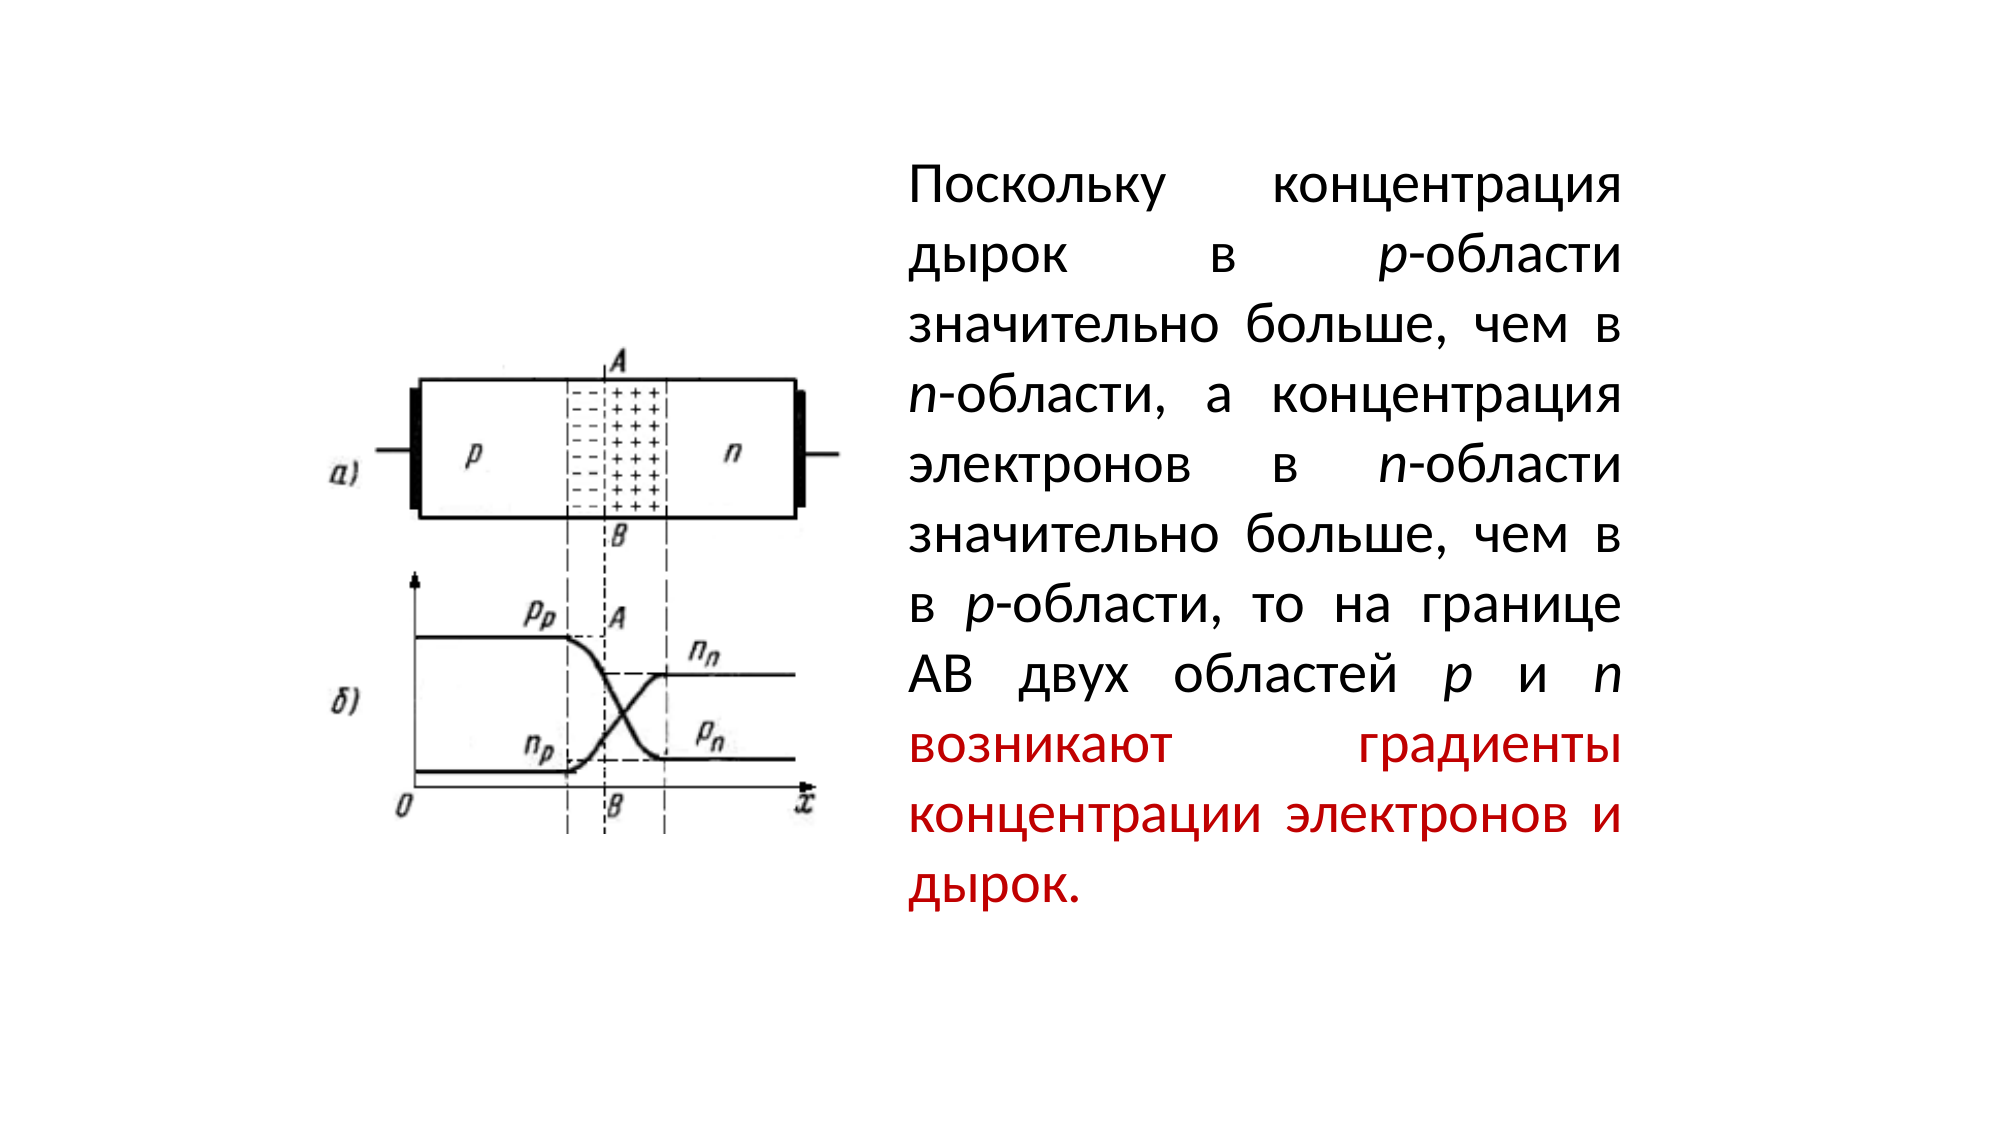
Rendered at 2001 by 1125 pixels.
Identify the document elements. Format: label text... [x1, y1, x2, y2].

picture [303, 314, 862, 834]
text_box Поскольку концентрация дырок в р-области значительно больше, чем в n-области, а концентрация электронов в n-области значительно больше, чем в в р-области, то на границе АВ двух областей р и n возникают градиенты концентрации электронов и дырок. [893, 137, 1638, 922]
